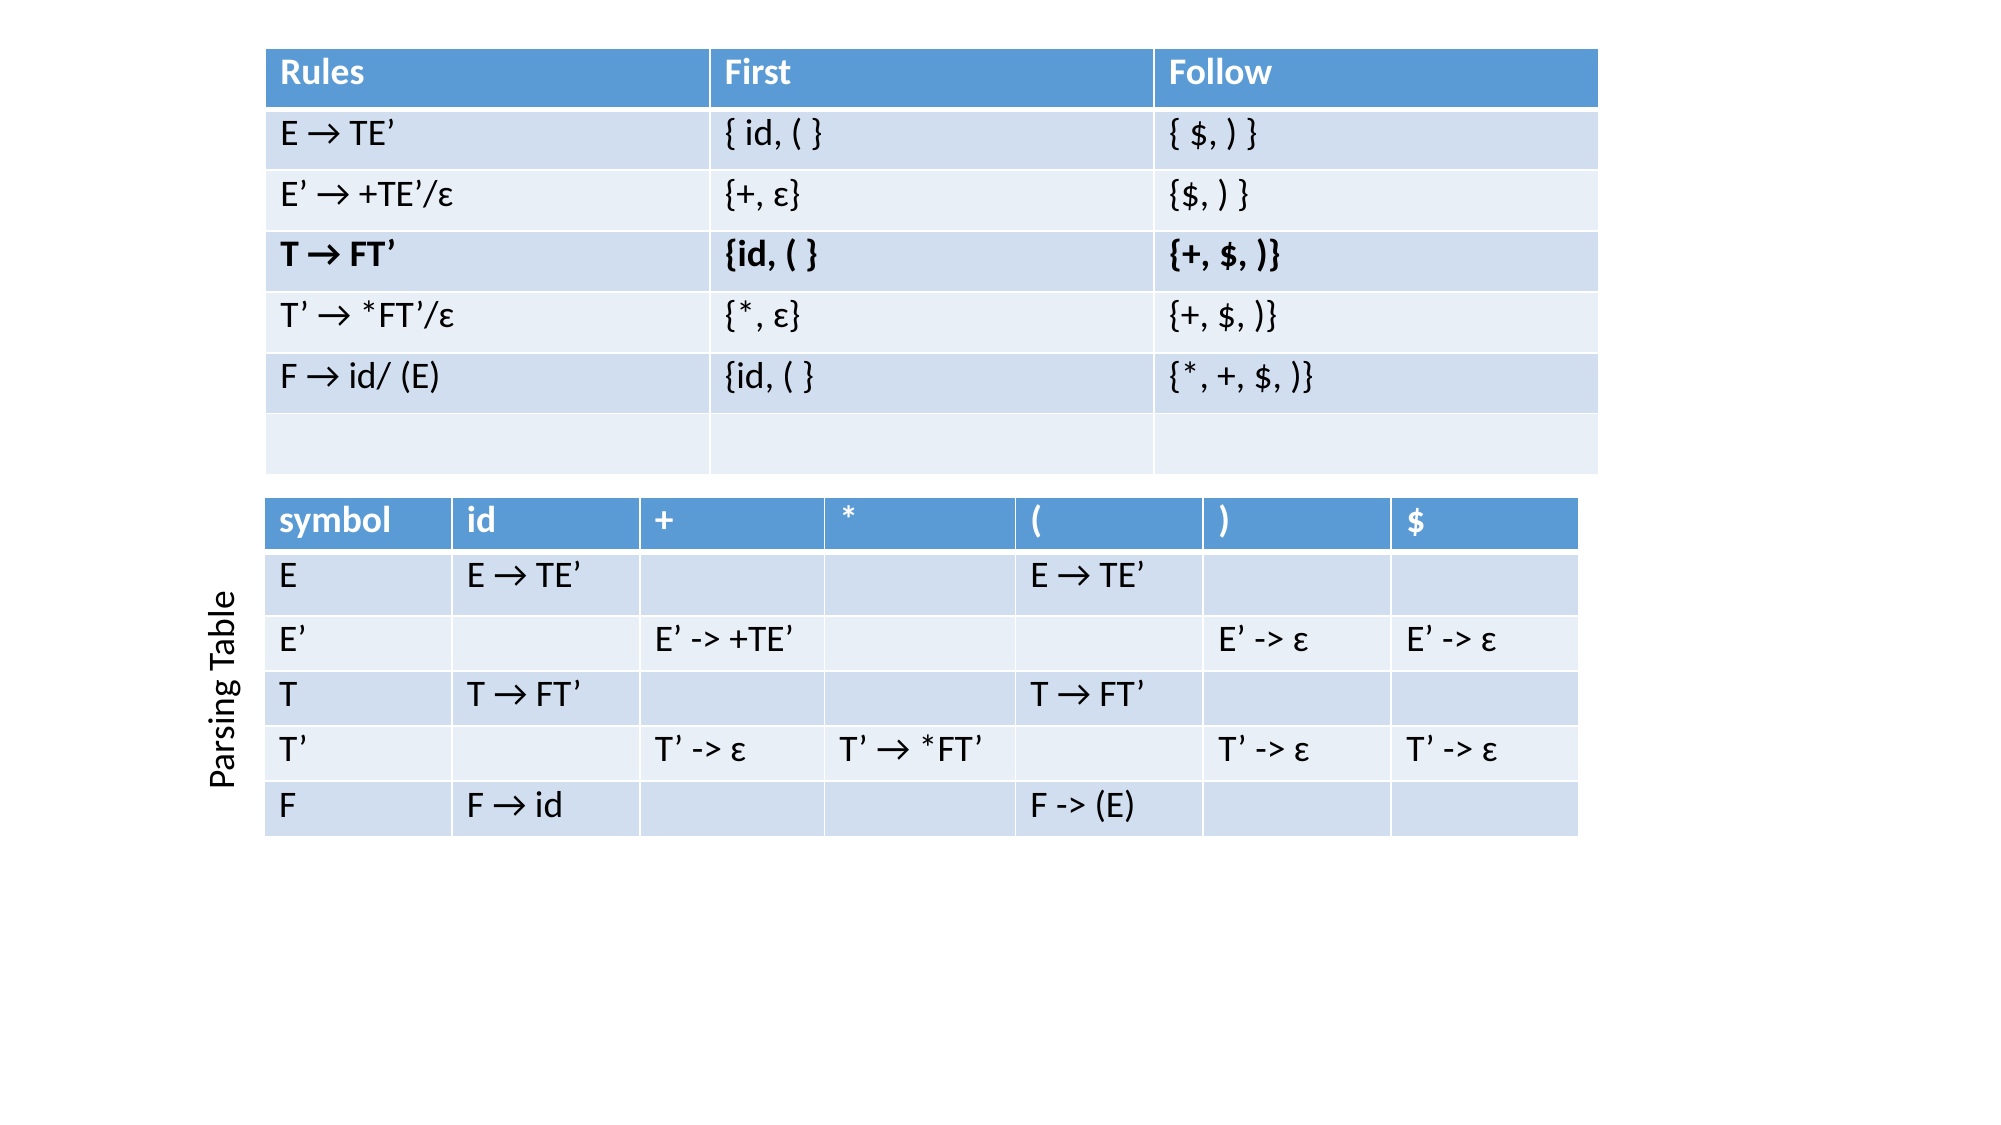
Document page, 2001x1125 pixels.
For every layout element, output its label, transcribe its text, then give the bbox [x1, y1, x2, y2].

table_cell [825, 617, 1015, 670]
table_cell T’ -> ɛ [1392, 727, 1578, 780]
table_cell [641, 672, 824, 725]
table_cell [711, 414, 1153, 474]
table_header ( [1016, 498, 1202, 549]
table_cell [825, 555, 1015, 615]
table_cell {$, ) } [1155, 171, 1598, 230]
table_cell [825, 782, 1015, 836]
table_cell {*, ɛ} [711, 293, 1153, 352]
table_cell E → TE’ [1016, 555, 1202, 615]
table_cell [825, 672, 1015, 725]
table_header Follow [1155, 49, 1598, 107]
table_header symbol [265, 498, 451, 549]
table_header * [825, 498, 1015, 549]
table_cell [1392, 555, 1578, 615]
text_box Parsing Table [189, 576, 249, 805]
table_cell T’ -> ɛ [1204, 727, 1390, 780]
table_cell E’ → +TE’/ɛ [266, 171, 709, 230]
table_cell T’ → *FT’/ɛ [266, 293, 709, 352]
table_cell E’ [265, 617, 451, 670]
table_cell {+, ɛ} [711, 171, 1153, 230]
table_cell T → FT’ [266, 232, 709, 291]
table_cell {id, ( } [711, 354, 1153, 413]
table_cell [641, 782, 824, 836]
table_cell [641, 555, 824, 615]
table_cell E’ -> ɛ [1204, 617, 1390, 670]
table_cell { $, ) } [1155, 112, 1598, 169]
table_cell T’ -> ɛ [641, 727, 824, 780]
table_cell F [265, 782, 451, 836]
table_cell F → id [453, 782, 639, 836]
table_cell {+, $, )} [1155, 293, 1598, 352]
table_cell [1155, 414, 1598, 474]
table_cell [453, 617, 639, 670]
table_cell {+, $, )} [1155, 232, 1598, 291]
table_header $ [1392, 498, 1578, 549]
table_cell {id, ( } [711, 232, 1153, 291]
table_cell T → FT’ [453, 672, 639, 725]
table_cell E’ -> +TE’ [641, 617, 824, 670]
table_cell T’ [265, 727, 451, 780]
table_cell T’ → *FT’ [825, 727, 1015, 780]
table_header + [641, 498, 824, 549]
table_cell [1016, 617, 1202, 670]
table_cell E → TE’ [453, 555, 639, 615]
table_cell [1204, 555, 1390, 615]
table_cell F → id/ (E) [266, 354, 709, 413]
table_cell [1392, 672, 1578, 725]
table_header id [453, 498, 639, 549]
table_cell E’ -> ɛ [1392, 617, 1578, 670]
table_cell [1392, 782, 1578, 836]
table_header First [711, 49, 1153, 107]
table_cell { id, ( } [711, 112, 1153, 169]
table_header Rules [266, 49, 709, 107]
table_cell [266, 414, 709, 474]
table_cell {*, +, $, )} [1155, 354, 1598, 413]
table_cell F -> (E) [1016, 782, 1202, 836]
table_cell [1204, 672, 1390, 725]
table_cell [1016, 727, 1202, 780]
table_cell [453, 727, 639, 780]
table_cell [1204, 782, 1390, 836]
table_cell T → FT’ [1016, 672, 1202, 725]
table_header ) [1204, 498, 1390, 549]
table_cell T [265, 672, 451, 725]
table_cell E → TE’ [266, 112, 709, 169]
table_cell E [265, 555, 451, 615]
